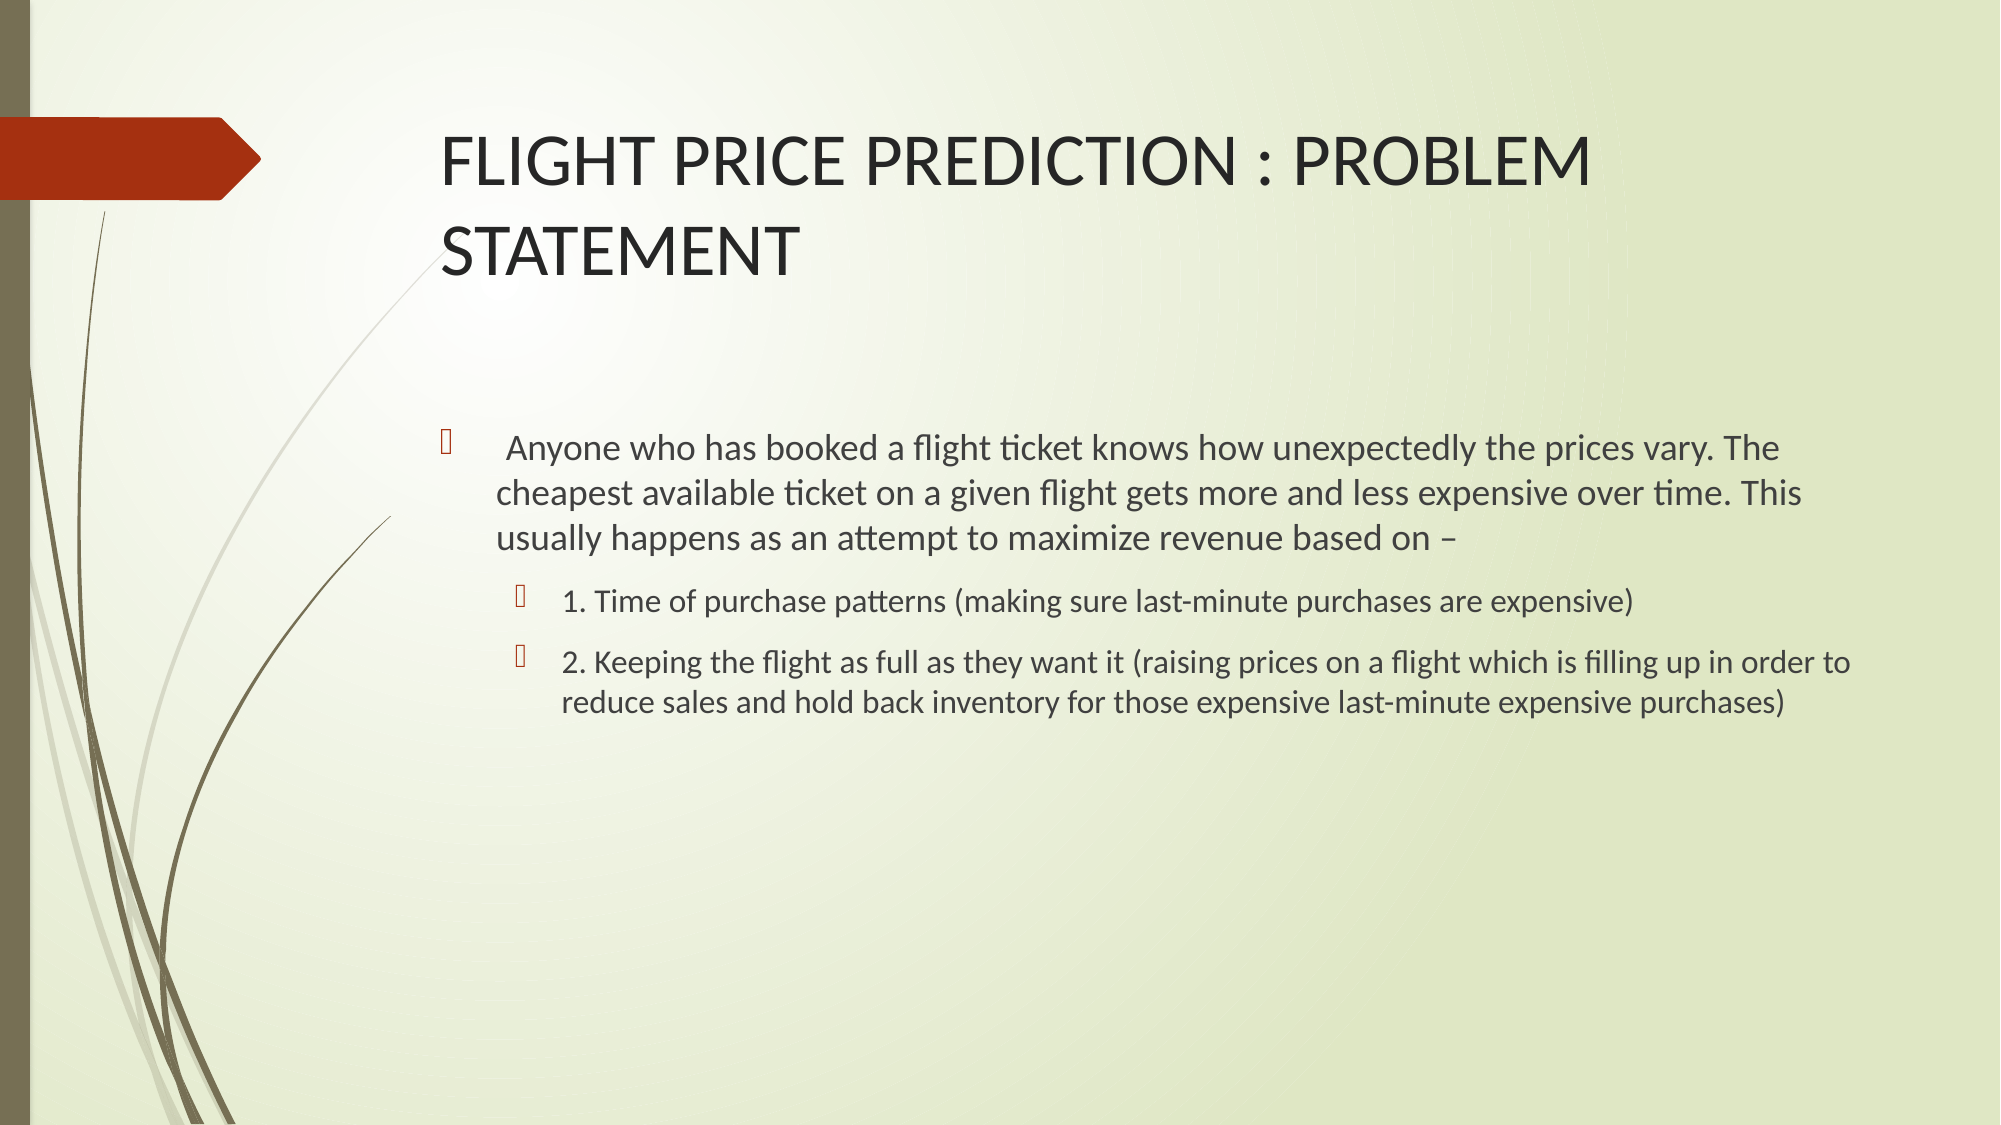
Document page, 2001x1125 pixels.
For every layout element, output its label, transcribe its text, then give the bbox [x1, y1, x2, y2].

list Anyone who has booked a flight ticket knows how unexpectedly the prices vary. The cheapest available ticket on a given flight gets more and less expensive over time. This usually happens as an attempt to maximize revenue based on – 1. Time of purchase patterns (making sure last-minute purchases are expensive) 2. Keeping the flight as full as they want it (raising prices on a flight which is filling up in order to reduce sales and hold back inventory for those expensive last-minute expensive purchases) [424, 350, 1888, 970]
title FLIGHT PRICE PREDICTION : PROBLEM STATEMENT [425, 102, 1888, 313]
